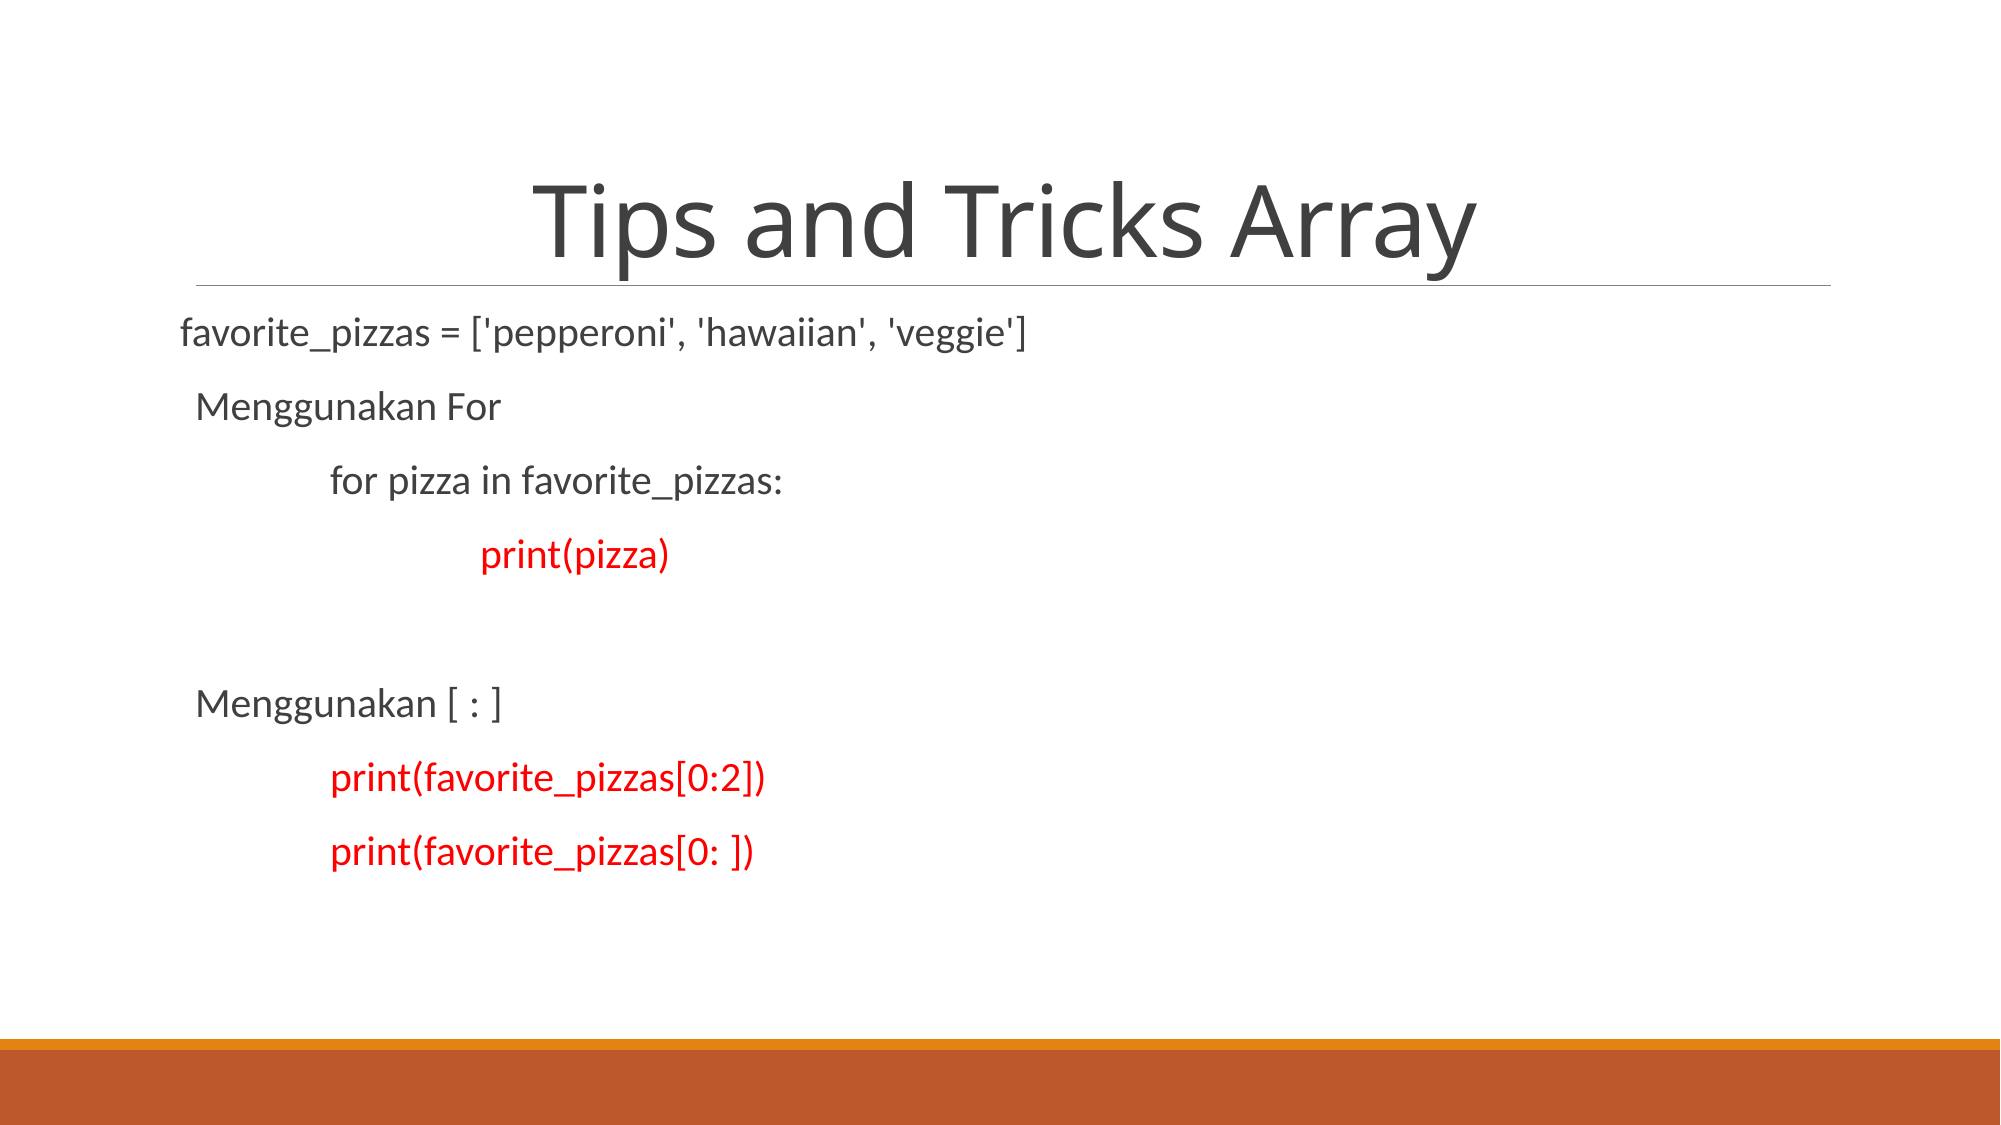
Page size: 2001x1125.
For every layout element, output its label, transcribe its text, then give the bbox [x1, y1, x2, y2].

title Tips and Tricks Array [180, 47, 1830, 285]
list favorite_pizzas = ['pepperoni', 'hawaiian', 'veggie'] Menggunakan For for pizza in favorite_pizzas: print(pizza) Menggunakan [ : ] print(favorite_pizzas[0:2]) print(favorite_pizzas[0: ]) [180, 302, 1830, 963]
